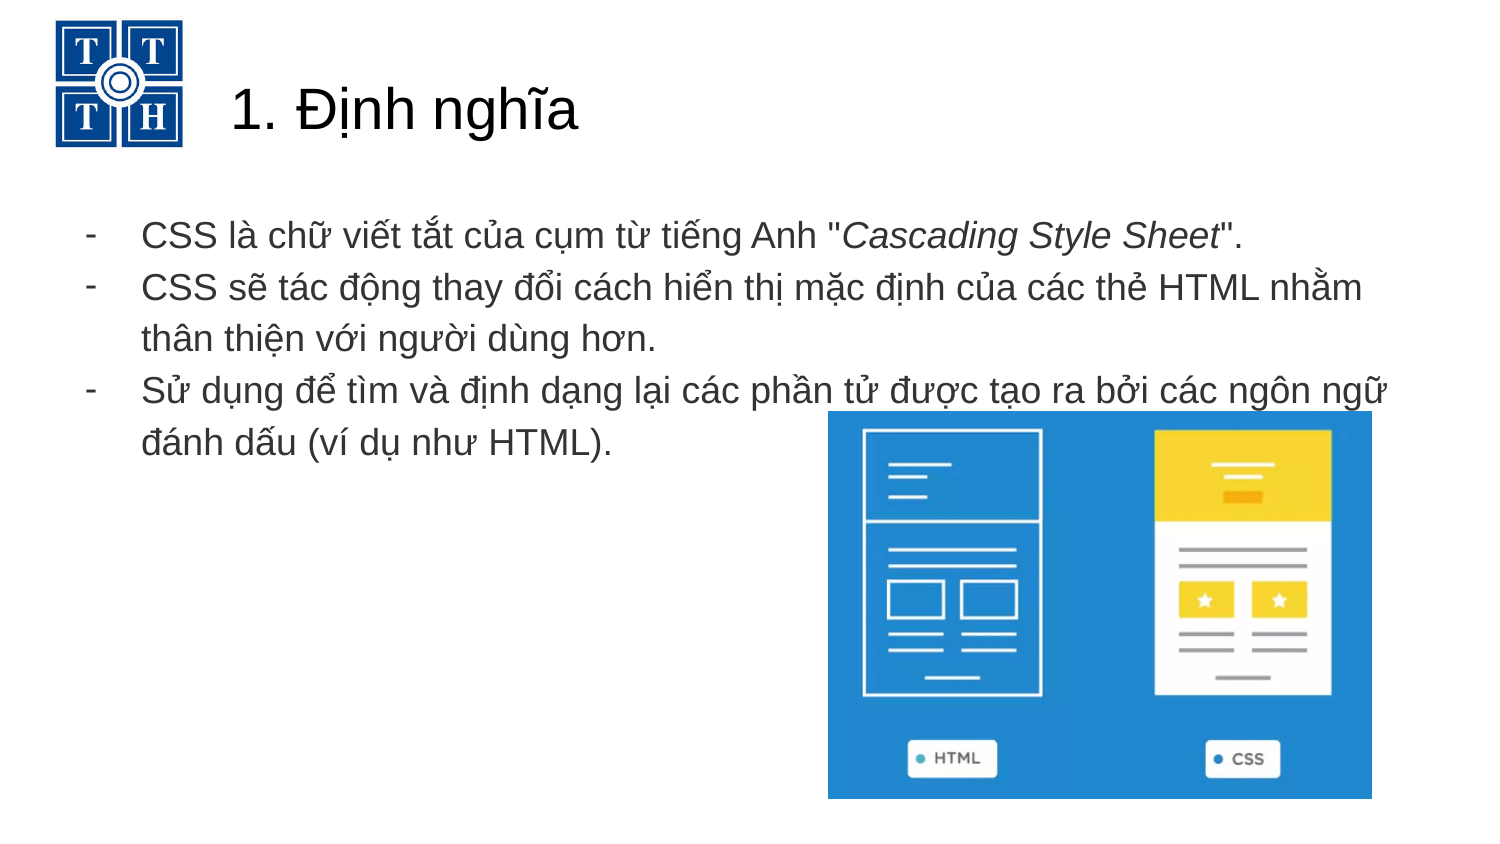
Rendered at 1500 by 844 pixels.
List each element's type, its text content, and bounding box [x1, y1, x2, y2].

picture [827, 410, 1373, 799]
list CSS là chữ viết tắt của cụm từ tiếng Anh "Cascading Style Sheet". CSS sẽ tác động thay đổi cách hiển thị mặc định của các thẻ HTML nhằm thân thiện với người dùng hơn. Sử dụng để tìm và định dạng lại các phần tử được tạo ra bởi các ngôn ngữ đánh dấu (ví dụ như HTML). [51, 189, 1449, 750]
picture [50, 15, 186, 151]
title Định nghĩa [206, 56, 1500, 151]
